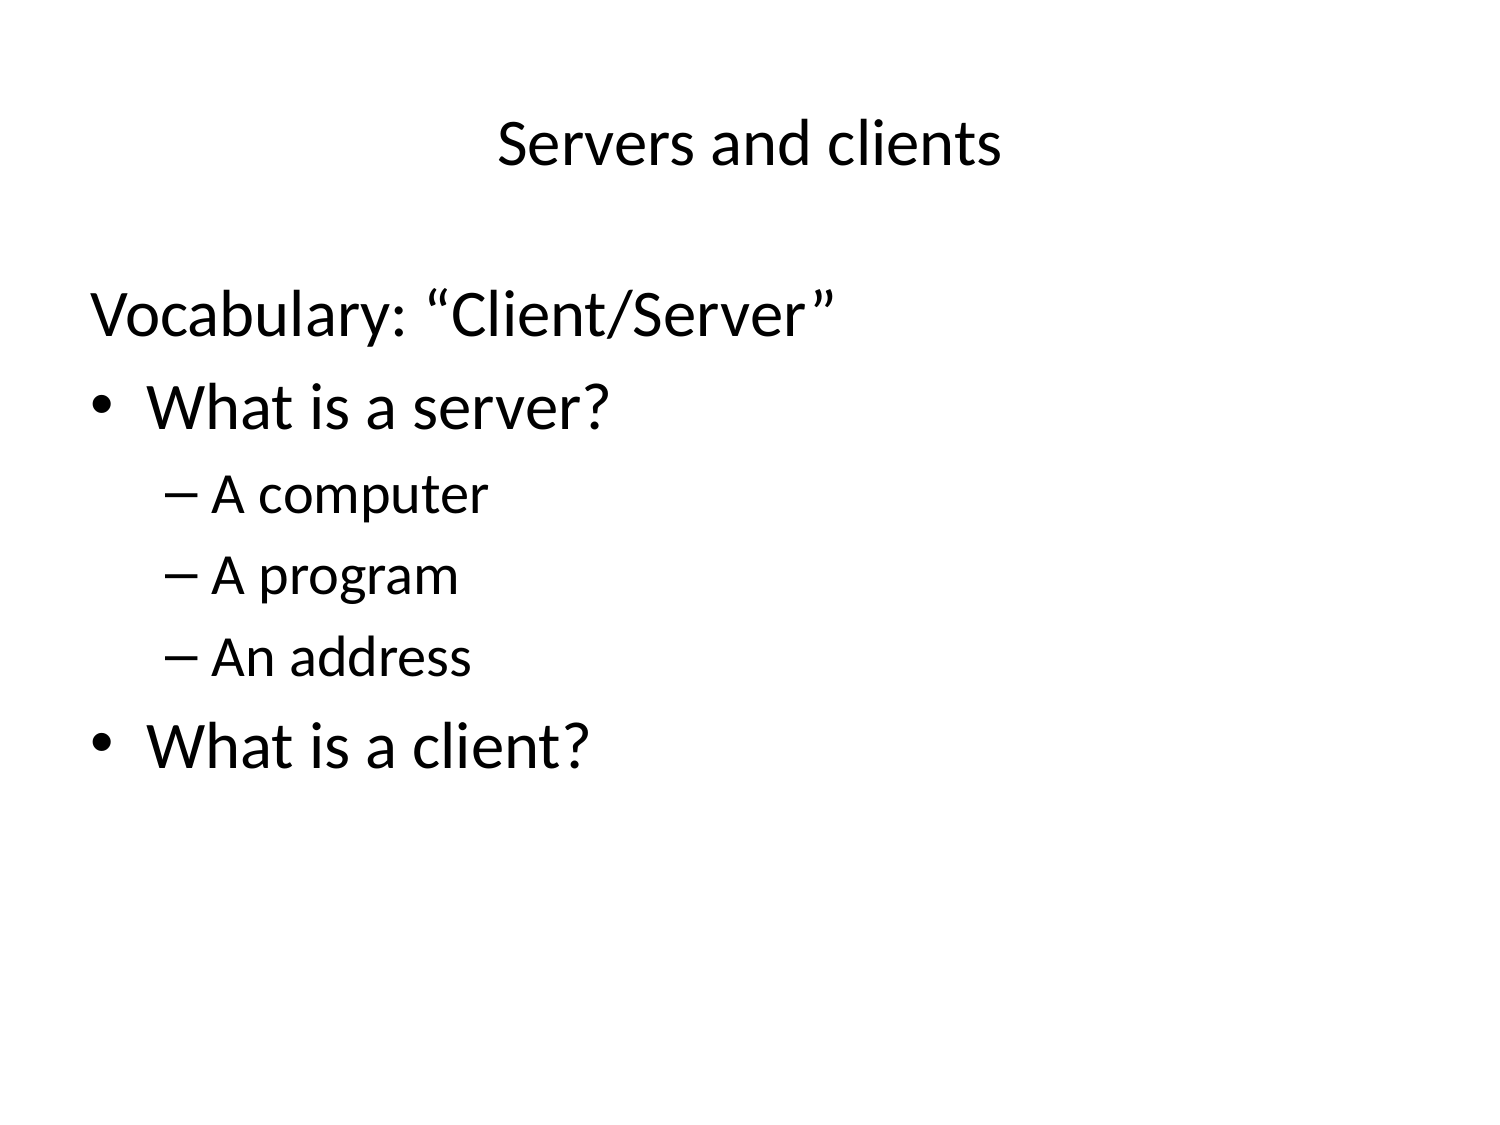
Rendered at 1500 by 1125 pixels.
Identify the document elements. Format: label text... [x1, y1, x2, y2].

title Servers and clients [75, 45, 1425, 233]
list Vocabulary: “Client/Server” What is a server? A computer A program An address What is a client? [75, 262, 1425, 1005]
